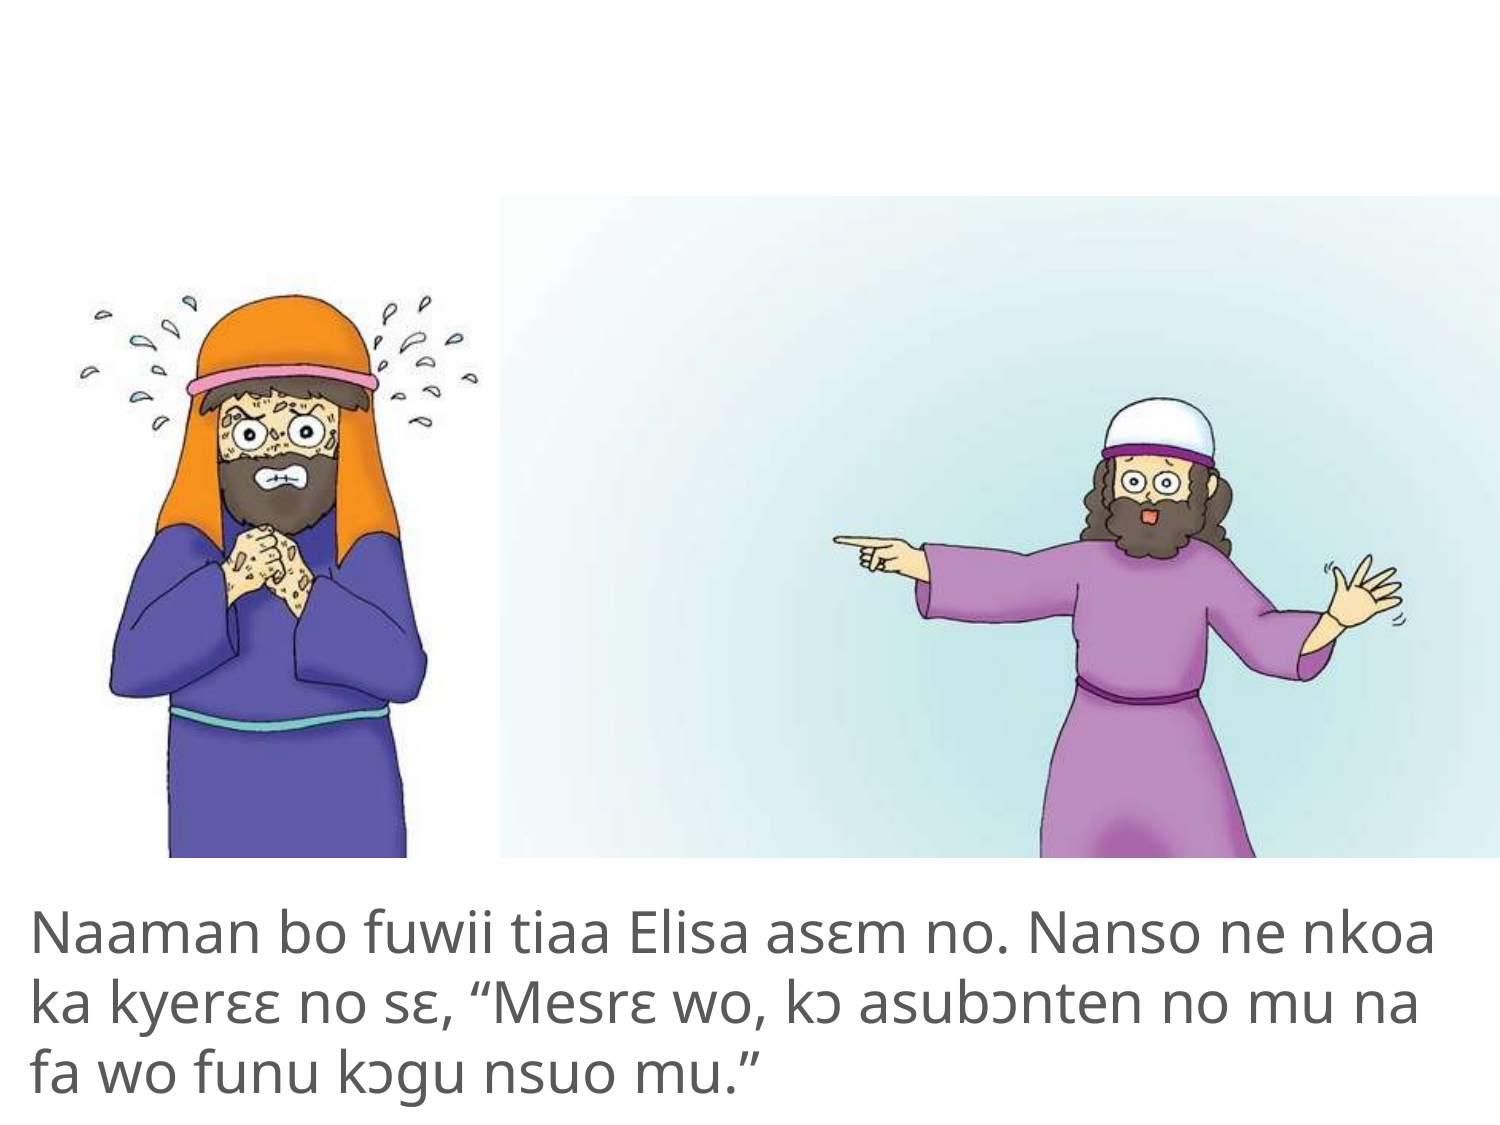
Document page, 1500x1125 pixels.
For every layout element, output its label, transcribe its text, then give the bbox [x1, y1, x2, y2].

text_box Naaman bo fuwii tiaa Elisa asɛm no. Nanso ne nkoa ka kyerɛɛ no sɛ, “Mesrɛ wo, kɔ asubɔnten no mu na fa wo funu kɔgu nsuo mu.” [14, 888, 1500, 1113]
picture [50, 172, 1500, 858]
